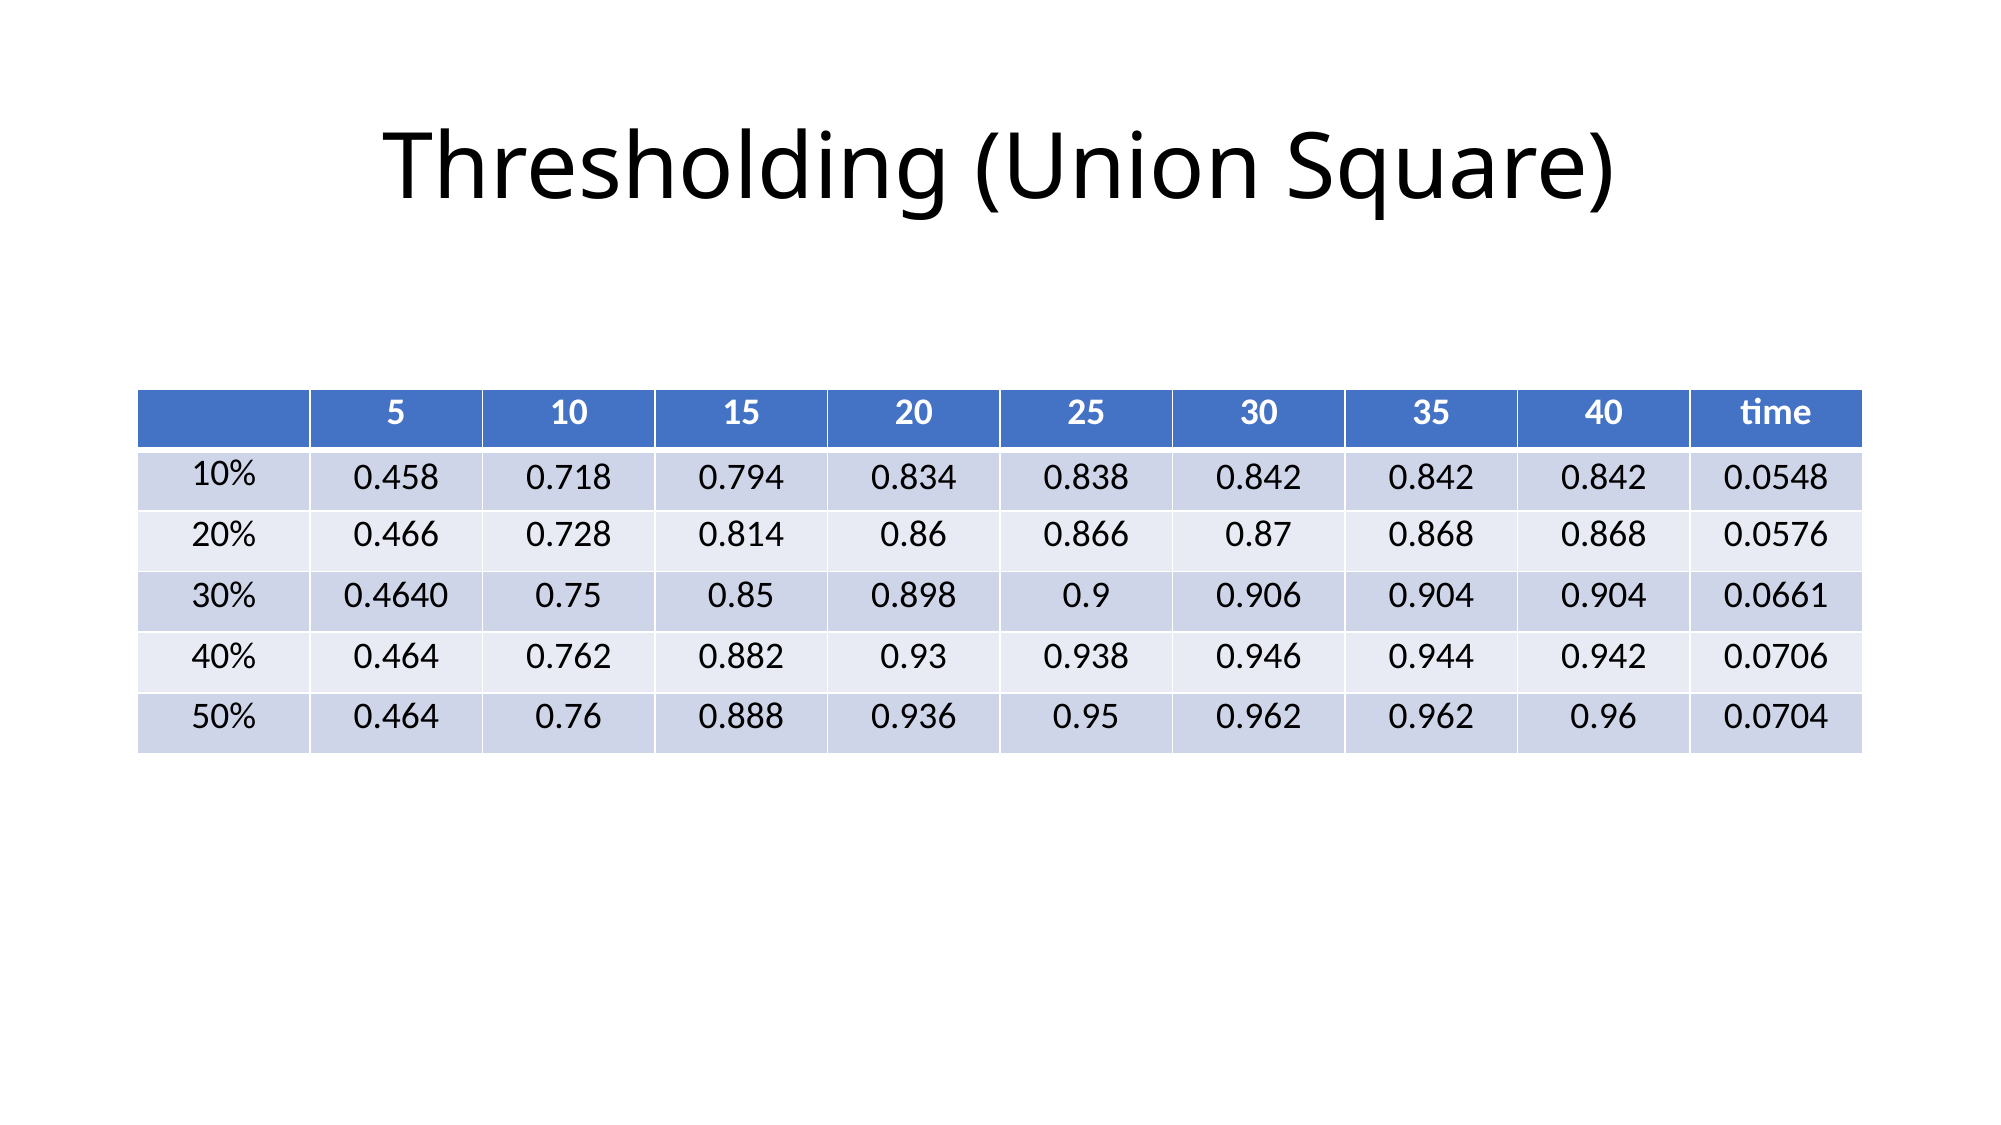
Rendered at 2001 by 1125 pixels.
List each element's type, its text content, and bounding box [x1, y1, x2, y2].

table_cell 0.868 [1346, 512, 1517, 571]
table_cell 0.946 [1173, 633, 1344, 692]
table_cell 0.938 [1001, 633, 1172, 692]
table_cell 0.86 [828, 512, 999, 571]
table_header 35 [1346, 390, 1517, 447]
table_cell 0.0548 [1691, 453, 1862, 510]
table_cell 0.834 [828, 453, 999, 510]
table_cell 0.814 [656, 512, 827, 571]
table_cell 0.718 [483, 453, 654, 510]
table_cell 0.906 [1173, 572, 1344, 631]
table_cell 0.962 [1173, 694, 1344, 753]
table_cell 30% [138, 572, 309, 631]
table_cell 20% [138, 512, 309, 571]
table_cell 0.898 [828, 572, 999, 631]
table_cell 0.0661 [1691, 572, 1862, 631]
table_cell 0.866 [1001, 512, 1172, 571]
table_cell 50% [138, 694, 309, 753]
table_cell 0.904 [1346, 572, 1517, 631]
table_header 15 [656, 390, 827, 447]
table_cell 0.842 [1173, 453, 1344, 510]
table_cell 0.464 [311, 694, 482, 753]
table_cell 0.942 [1518, 633, 1689, 692]
table_cell 0.85 [656, 572, 827, 631]
table_cell 0.458 [311, 453, 482, 510]
table_cell 10% [138, 453, 309, 510]
table_cell 0.904 [1518, 572, 1689, 631]
table_header time [1691, 390, 1862, 447]
table_cell 0.842 [1346, 453, 1517, 510]
table_cell 0.762 [483, 633, 654, 692]
table_cell 0.936 [828, 694, 999, 753]
table_cell 0.76 [483, 694, 654, 753]
table_cell 0.96 [1518, 694, 1689, 753]
table_cell 0.9 [1001, 572, 1172, 631]
table_cell 0.962 [1346, 694, 1517, 753]
table_cell 0.0576 [1691, 512, 1862, 571]
title Thresholding (Union Square) [137, 59, 1863, 278]
table_header 25 [1001, 390, 1172, 447]
table_cell 0.944 [1346, 633, 1517, 692]
table_cell 0.868 [1518, 512, 1689, 571]
table_cell 0.842 [1518, 453, 1689, 510]
table_header 40 [1518, 390, 1689, 447]
table_cell 0.838 [1001, 453, 1172, 510]
table_cell 0.0704 [1691, 694, 1862, 753]
table_cell 0.464 [311, 633, 482, 692]
table_cell 0.882 [656, 633, 827, 692]
table_cell 40% [138, 633, 309, 692]
table_header 20 [828, 390, 999, 447]
table_header 5 [311, 390, 482, 447]
table_cell 0.93 [828, 633, 999, 692]
table_cell 0.794 [656, 453, 827, 510]
table_cell 0.4640 [311, 572, 482, 631]
table_cell 0.728 [483, 512, 654, 571]
table_cell 0.0706 [1691, 633, 1862, 692]
table_header 30 [1173, 390, 1344, 447]
table_cell 0.87 [1173, 512, 1344, 571]
table_header [138, 390, 309, 447]
table_cell 0.888 [656, 694, 827, 753]
table_header 10 [483, 390, 654, 447]
table_cell 0.75 [483, 572, 654, 631]
table_cell 0.95 [1001, 694, 1172, 753]
table_cell 0.466 [311, 512, 482, 571]
